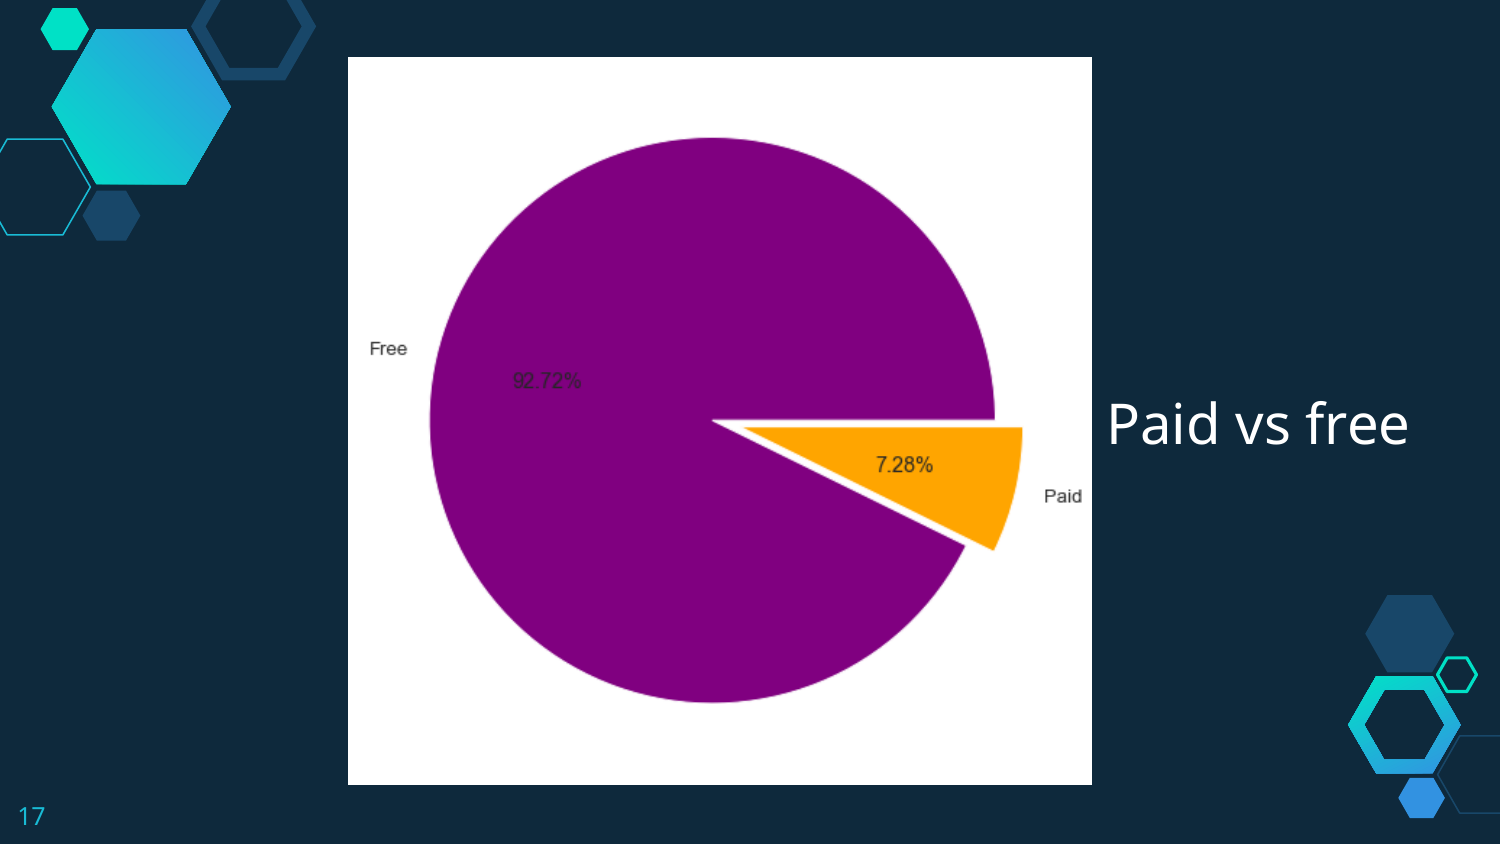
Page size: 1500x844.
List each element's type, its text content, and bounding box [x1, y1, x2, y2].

picture [348, 57, 1092, 786]
text_box Paid vs free [1096, 372, 1500, 471]
slide_number ‹#› [2, 785, 93, 844]
